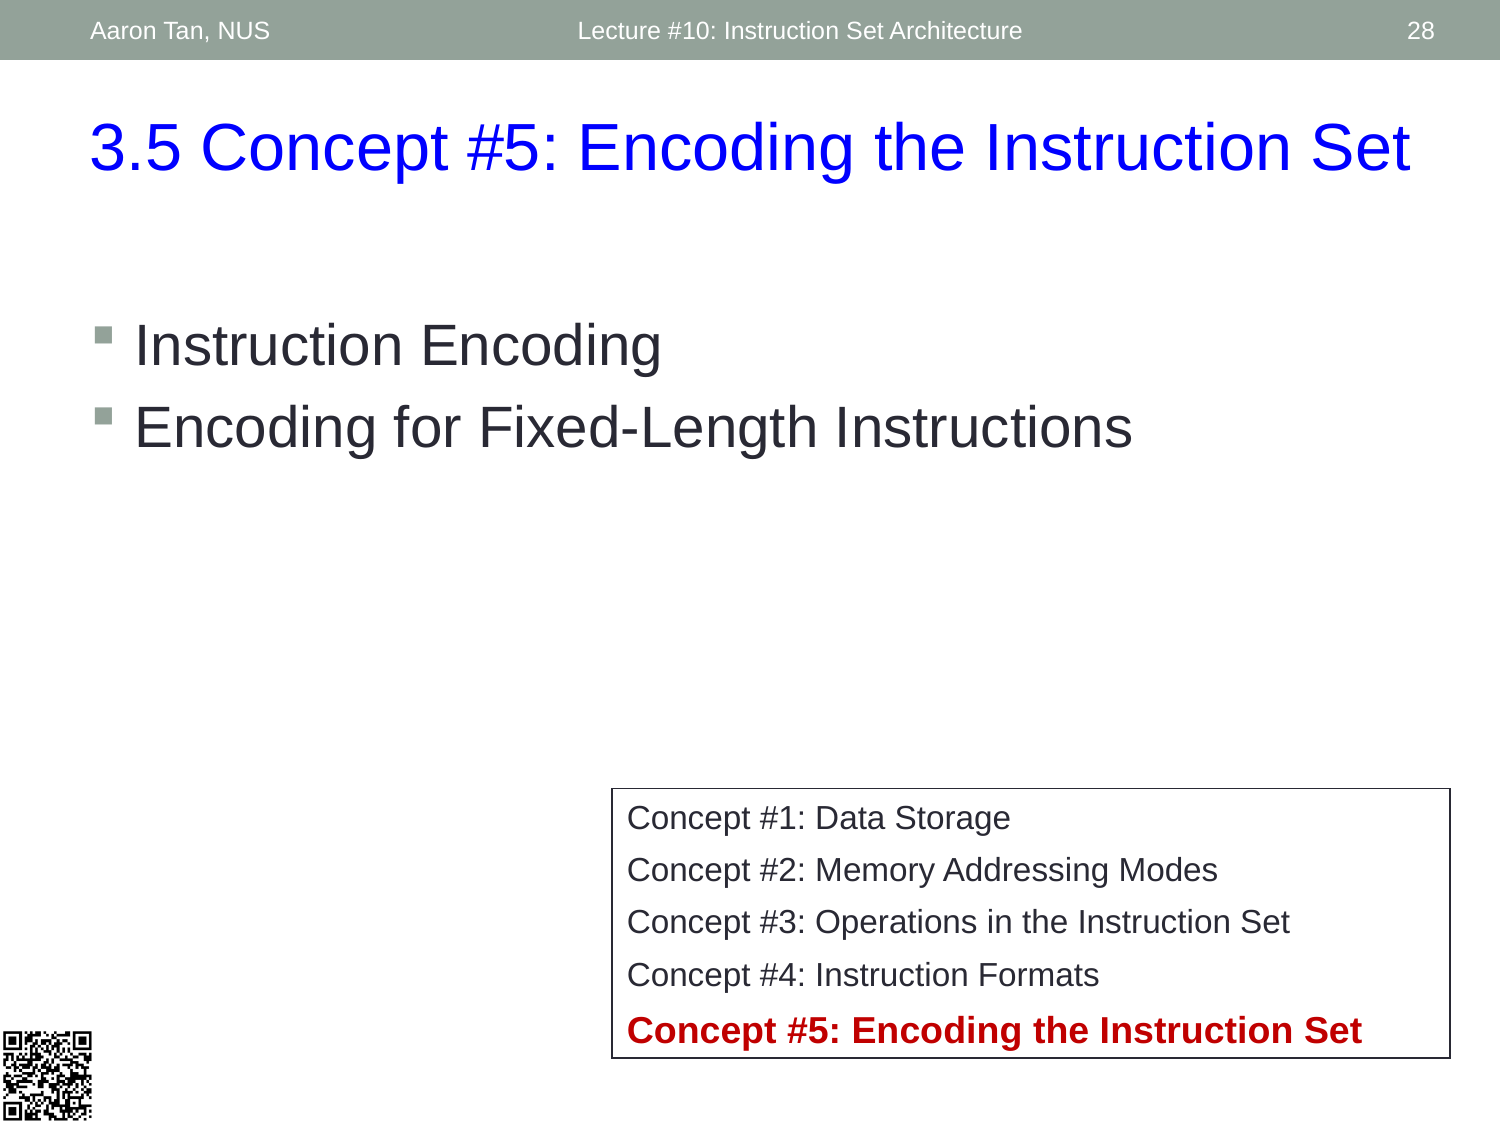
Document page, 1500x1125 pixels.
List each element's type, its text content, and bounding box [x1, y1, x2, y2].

picture [0, 1028, 95, 1124]
text_box Instruction Encoding Encoding for Fixed-Length Instructions [74, 299, 1425, 530]
footer Lecture #10: Instruction Set Architecture [562, 3, 1238, 57]
slide_number 28 [1308, 3, 1450, 57]
slide_number Aaron Tan, NUS [75, 3, 550, 57]
text_box Concept #1: Data Storage Concept #2: Memory Addressing Modes Concept #3: Operations in the Instruction Set Concept #4: Instruction Formats Concept #5: Encoding the Instruction Set [612, 788, 1450, 1058]
text_box 3.5 Concept #5: Encoding the Instruction Set [75, 96, 1450, 192]
